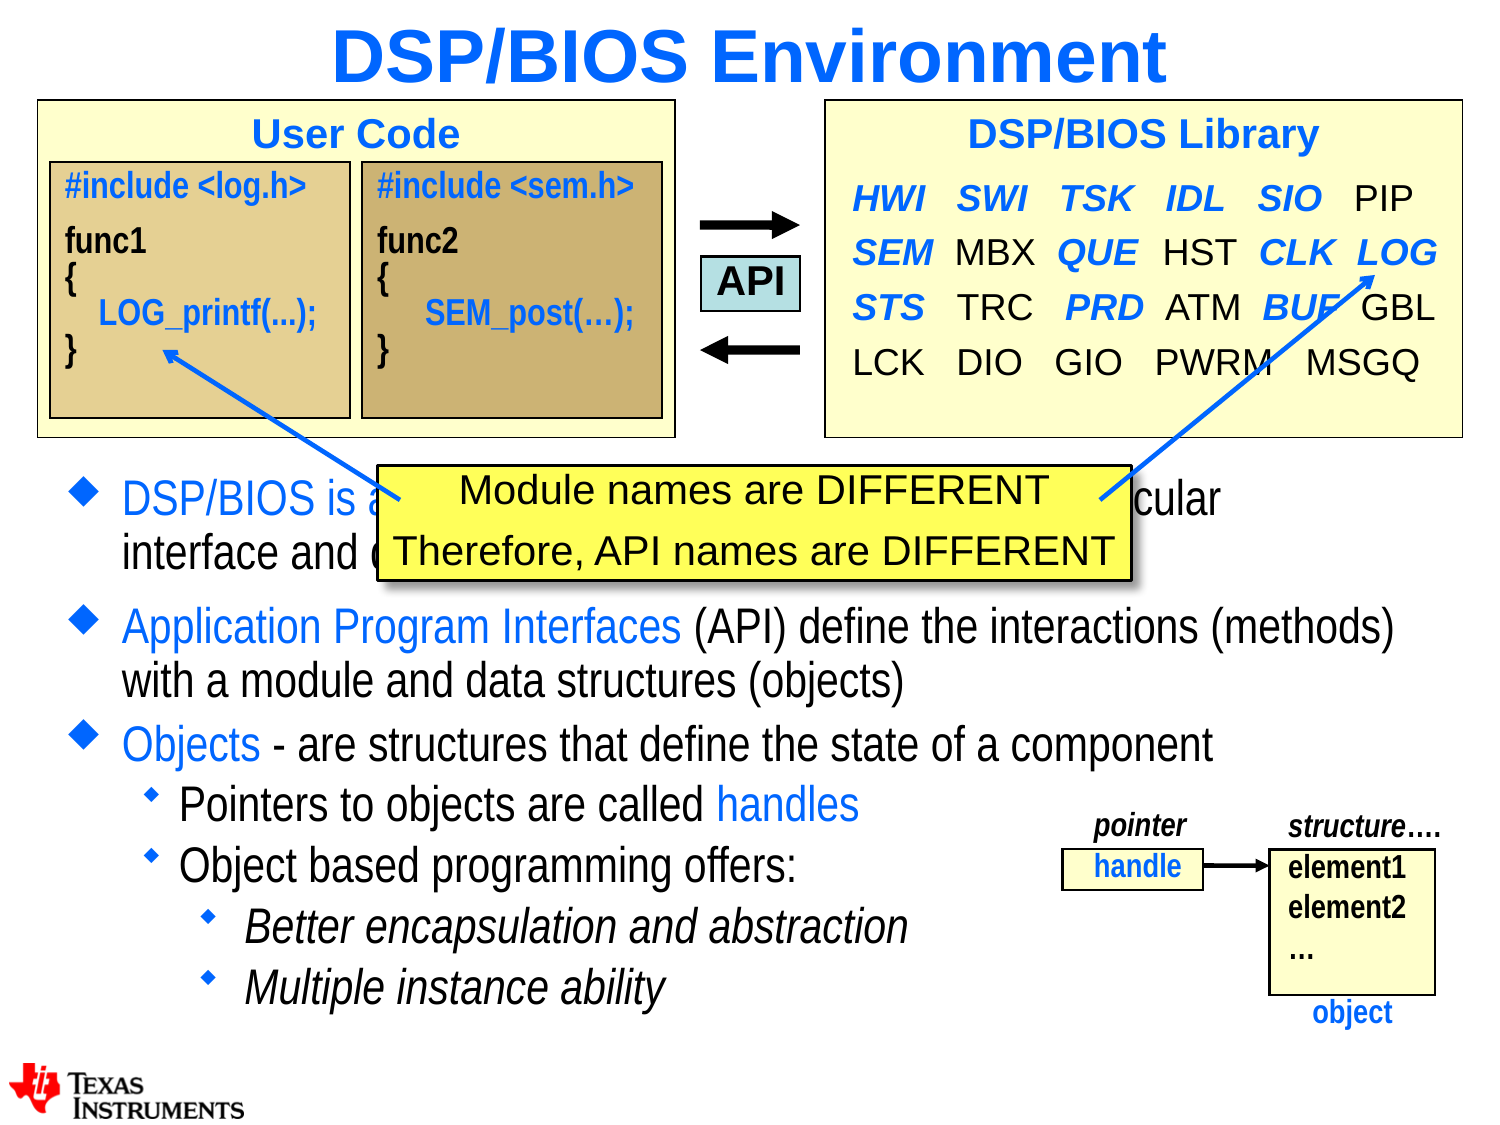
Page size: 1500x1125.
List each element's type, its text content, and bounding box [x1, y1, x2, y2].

text_box User Code [37, 122, 675, 438]
text_box [1203, 859, 1270, 872]
text_box [699, 343, 800, 357]
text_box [1099, 274, 1376, 501]
text_box object [1297, 990, 1408, 1037]
text_box API [701, 256, 801, 312]
text_box structure…. element1 element2 … [1273, 811, 1457, 972]
text_box DSP/BIOS is a library that contains modules with a particular interface and data structures Application Program Interfaces (API) define the interactions (methods) with a module and data structures (objects) Objects - are structures that define the state of a component Pointers to objects are called handles Object based programming offers: Better encapsulation and abstraction Multiple instance ability [50, 465, 1500, 1020]
text_box Module names are DIFFERENT Therefore, API names are DIFFERENT [377, 465, 1132, 581]
text_box [699, 218, 800, 232]
text_box [1269, 849, 1436, 996]
picture [8, 1062, 245, 1120]
text_box DSP/BIOS Library [825, 99, 1463, 438]
text_box pointer handle [1079, 810, 1202, 890]
text_box #include <sem.h> func2 { SEM_post(…); } [362, 162, 663, 419]
text_box #include <log.h> func1 { LOG_printf(...); } [49, 162, 350, 419]
title DSP/BIOS Environment [0, 0, 1500, 122]
text_box [1062, 849, 1079, 890]
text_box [162, 349, 401, 501]
text_box HWI SWI TSK IDL SIO PIP SEM MBX QUE HST CLK LOG STS TRC PRD ATM BUF GBL LCK DIO GIO PWRM MSGQ [837, 174, 1463, 390]
